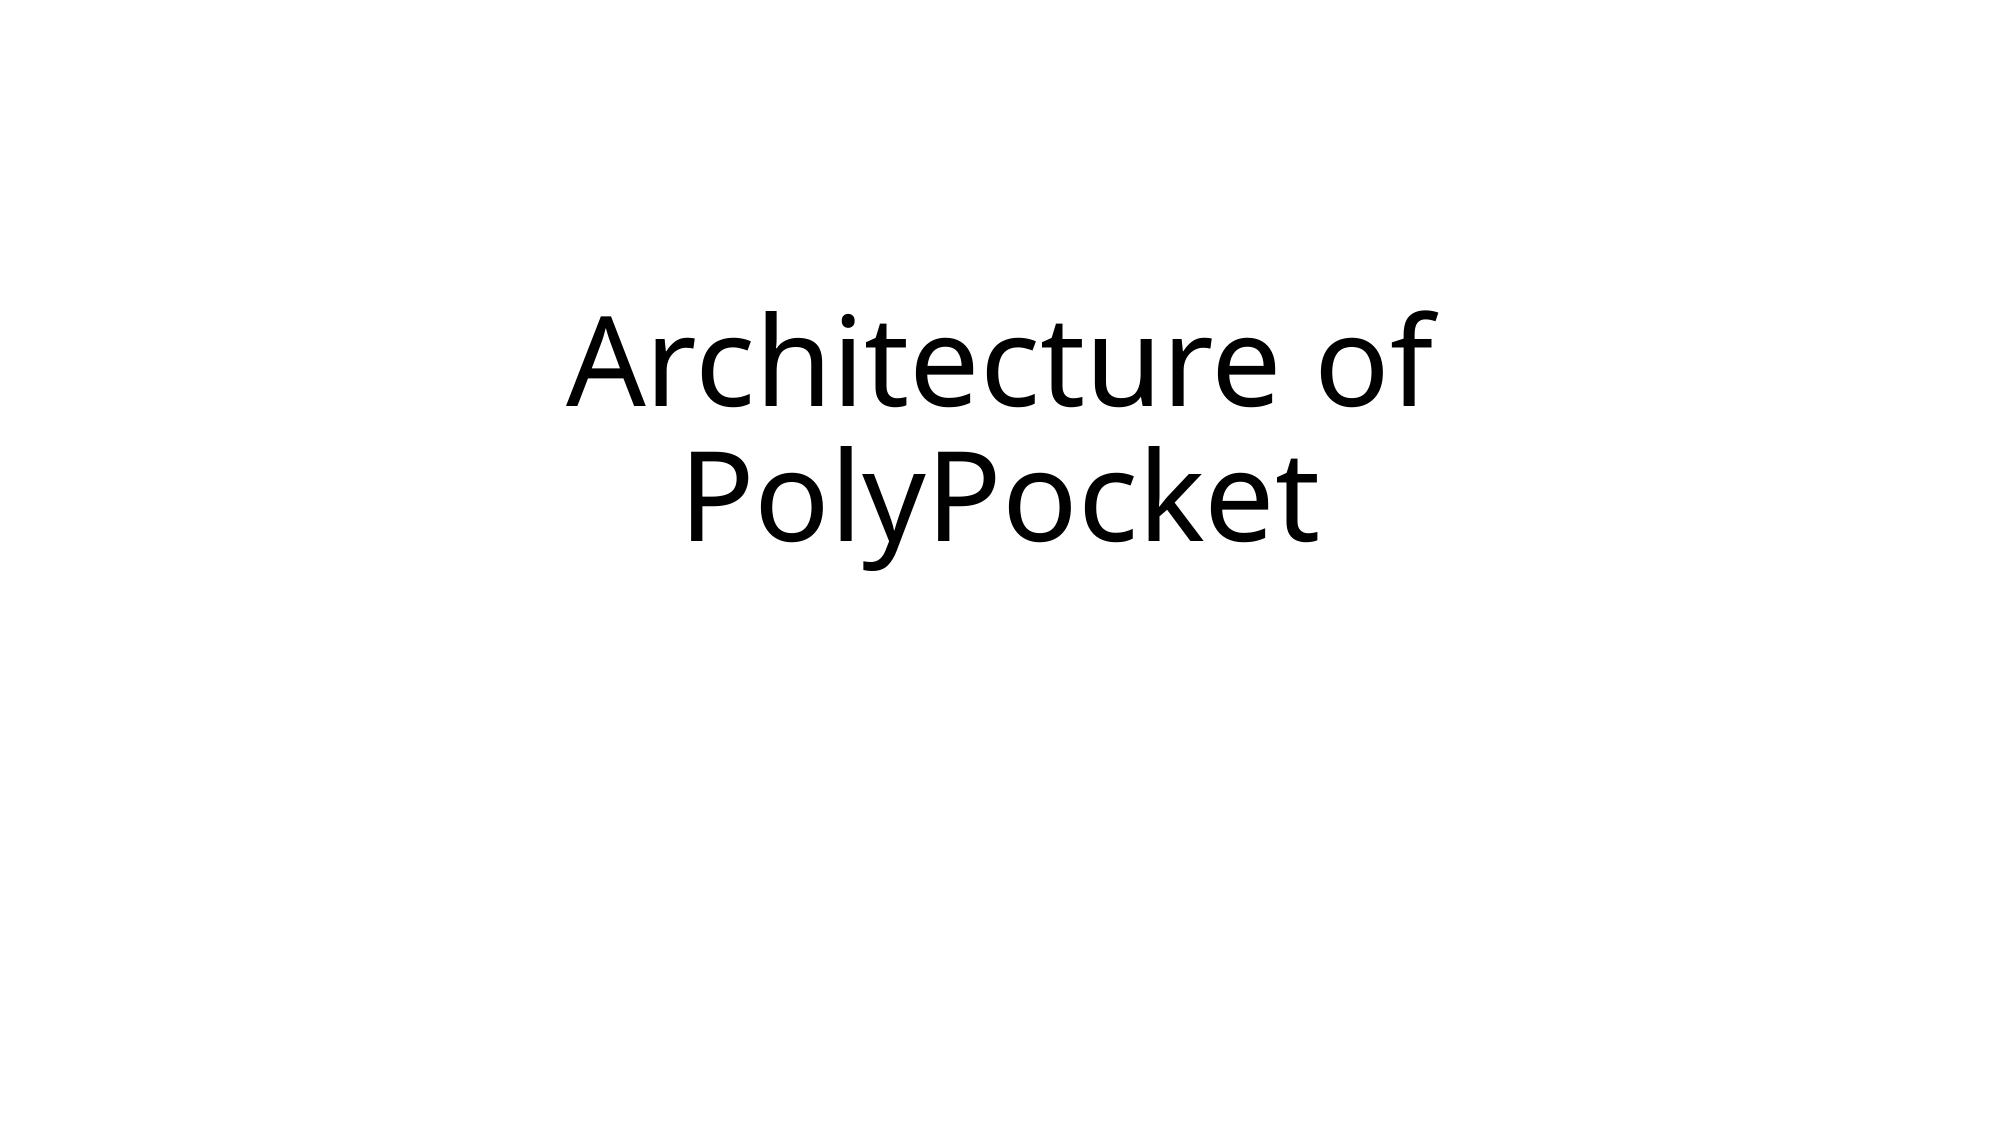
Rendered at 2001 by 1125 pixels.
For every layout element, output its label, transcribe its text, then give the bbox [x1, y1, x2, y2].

title Architecture of PolyPocket [249, 184, 1750, 576]
